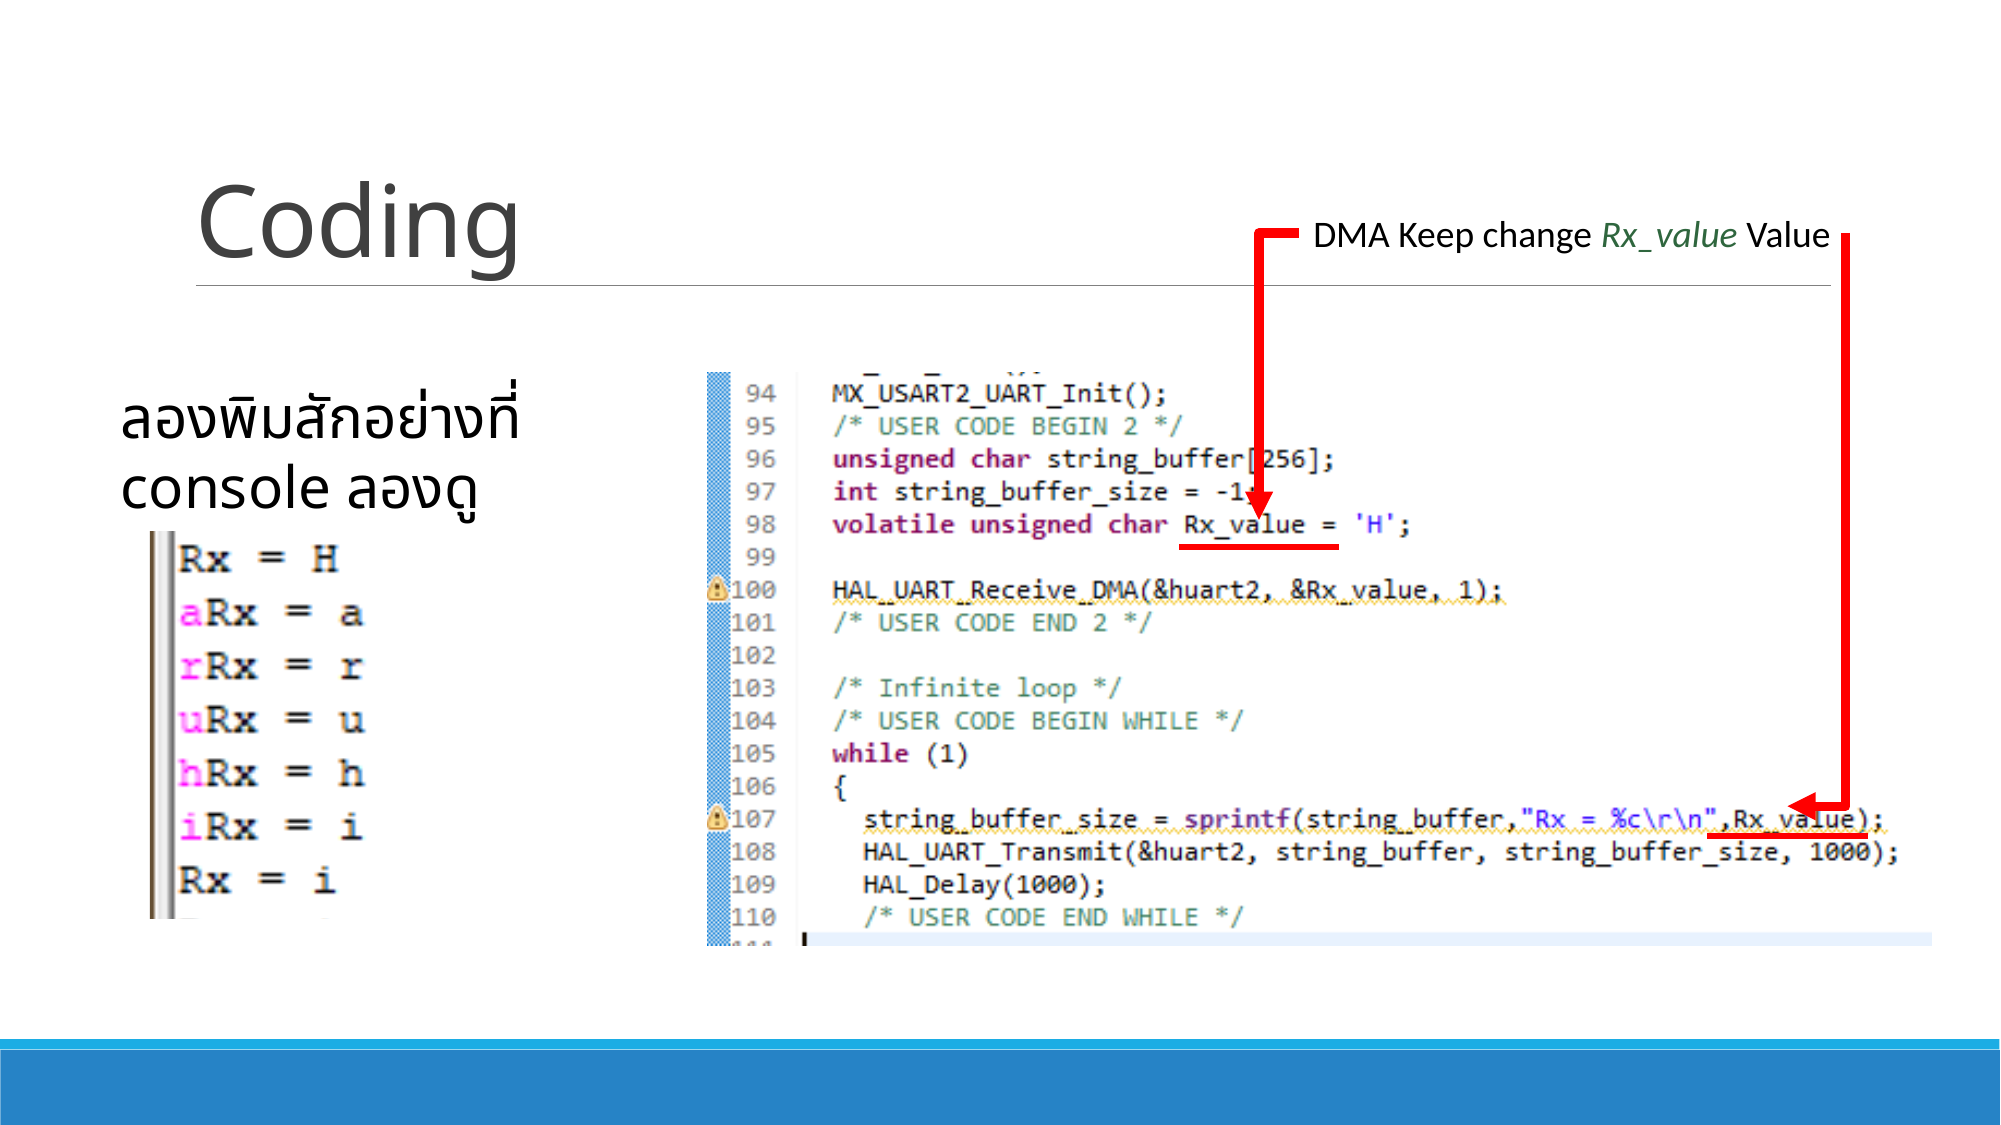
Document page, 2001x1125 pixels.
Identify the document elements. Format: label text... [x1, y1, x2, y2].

picture [149, 530, 559, 920]
title Coding [180, 47, 1830, 285]
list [706, 372, 1932, 947]
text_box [1258, 232, 1296, 521]
text_box DMA Keep change Rx_value Value [1298, 203, 1846, 263]
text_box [1786, 232, 1850, 807]
text_box ลองพิมสักอย่างที่ console ลองดู [106, 372, 705, 528]
